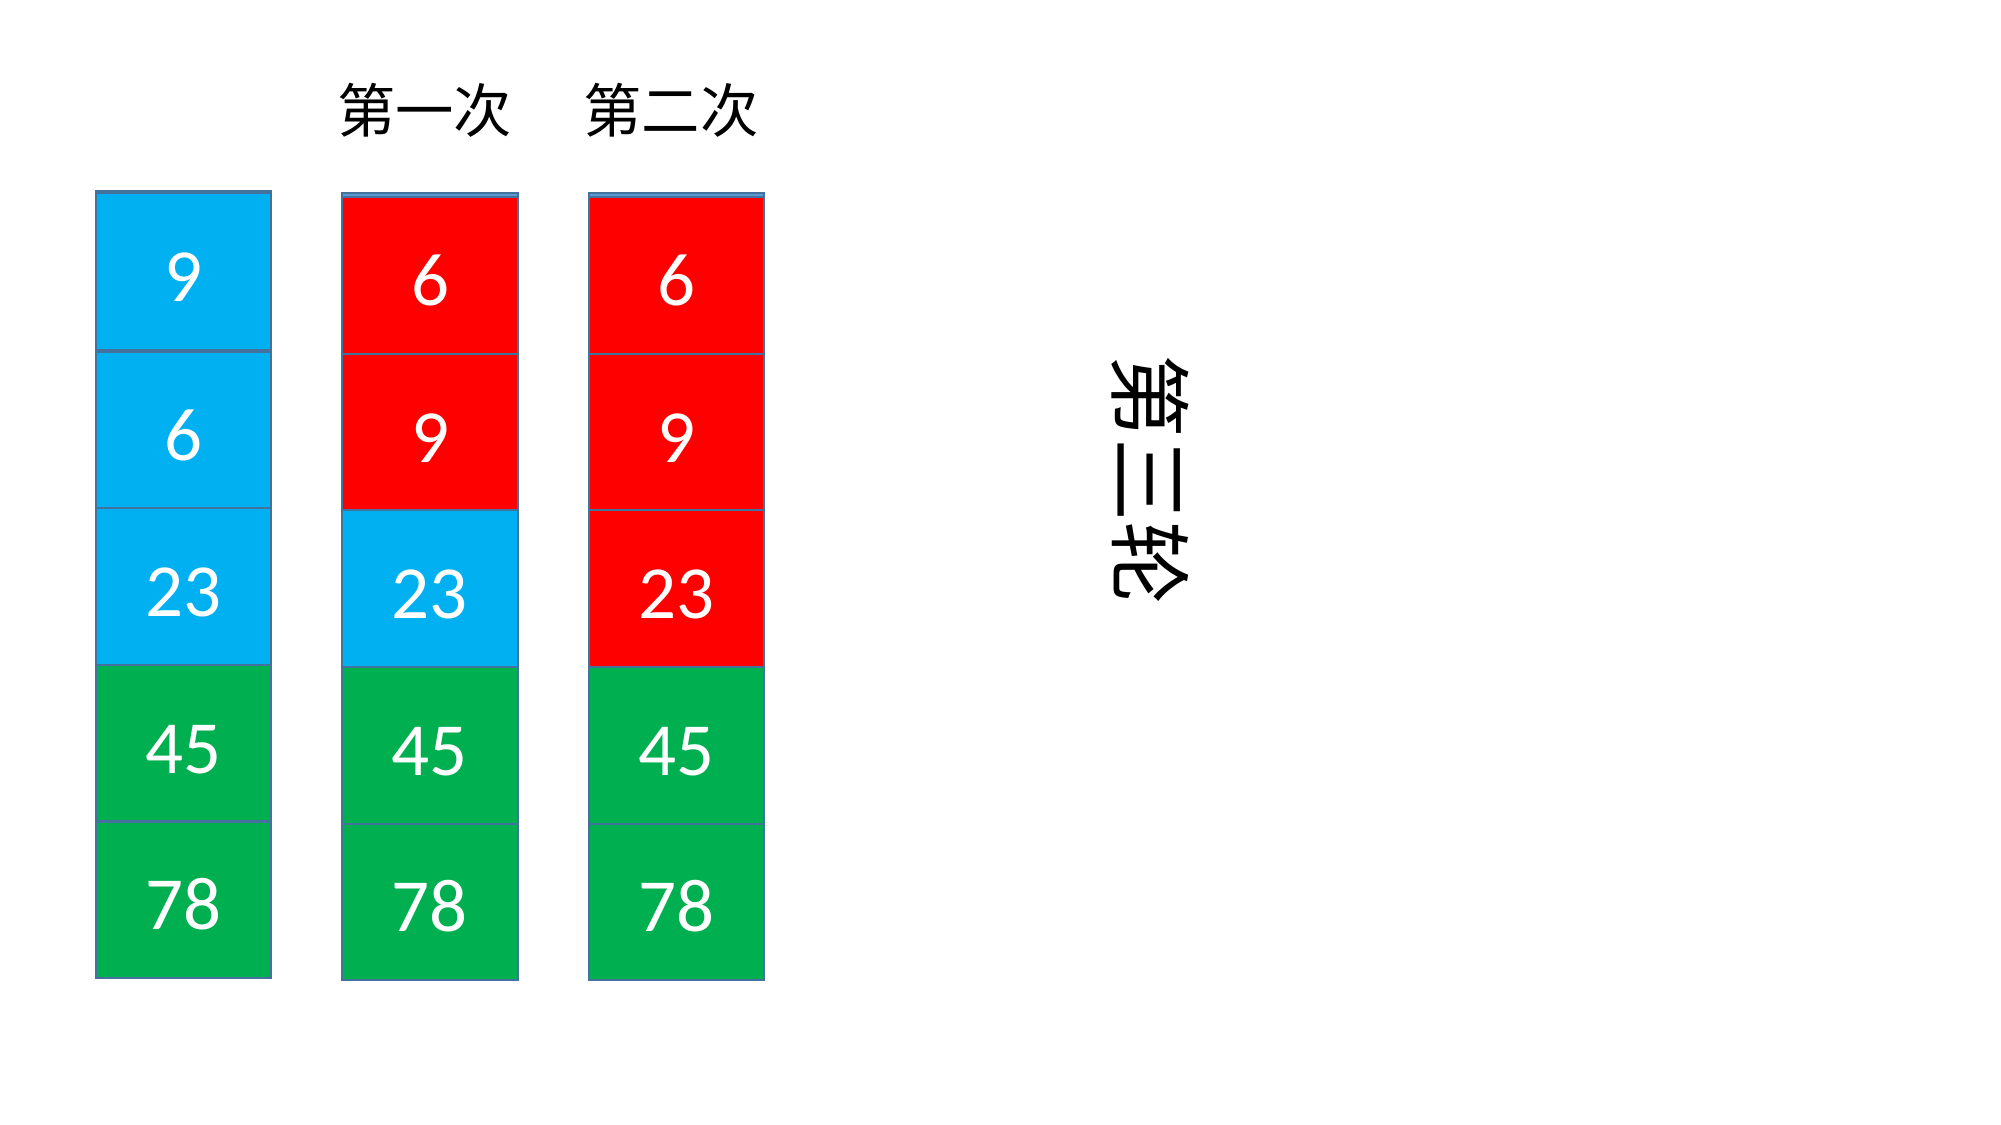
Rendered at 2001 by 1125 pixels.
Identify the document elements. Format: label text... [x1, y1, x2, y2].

text_box 78 [95, 823, 272, 979]
text_box 23 [341, 511, 519, 666]
text_box 9 [95, 192, 272, 351]
text_box 6 [588, 196, 765, 355]
text_box 45 [95, 664, 272, 823]
text_box 6 [95, 351, 272, 509]
text_box 第二次 [569, 66, 785, 152]
text_box 45 [341, 666, 519, 825]
text_box 6 [341, 196, 519, 355]
text_box 23 [95, 509, 272, 664]
text_box 第三轮 [1077, 340, 1210, 1125]
text_box 78 [588, 825, 765, 981]
text_box 9 [588, 355, 765, 511]
text_box 78 [341, 825, 519, 981]
text_box 9 [341, 355, 519, 511]
text_box 23 [588, 511, 765, 666]
text_box 45 [588, 666, 765, 825]
text_box [588, 192, 765, 196]
text_box [341, 192, 519, 196]
text_box 第一次 [322, 66, 538, 152]
